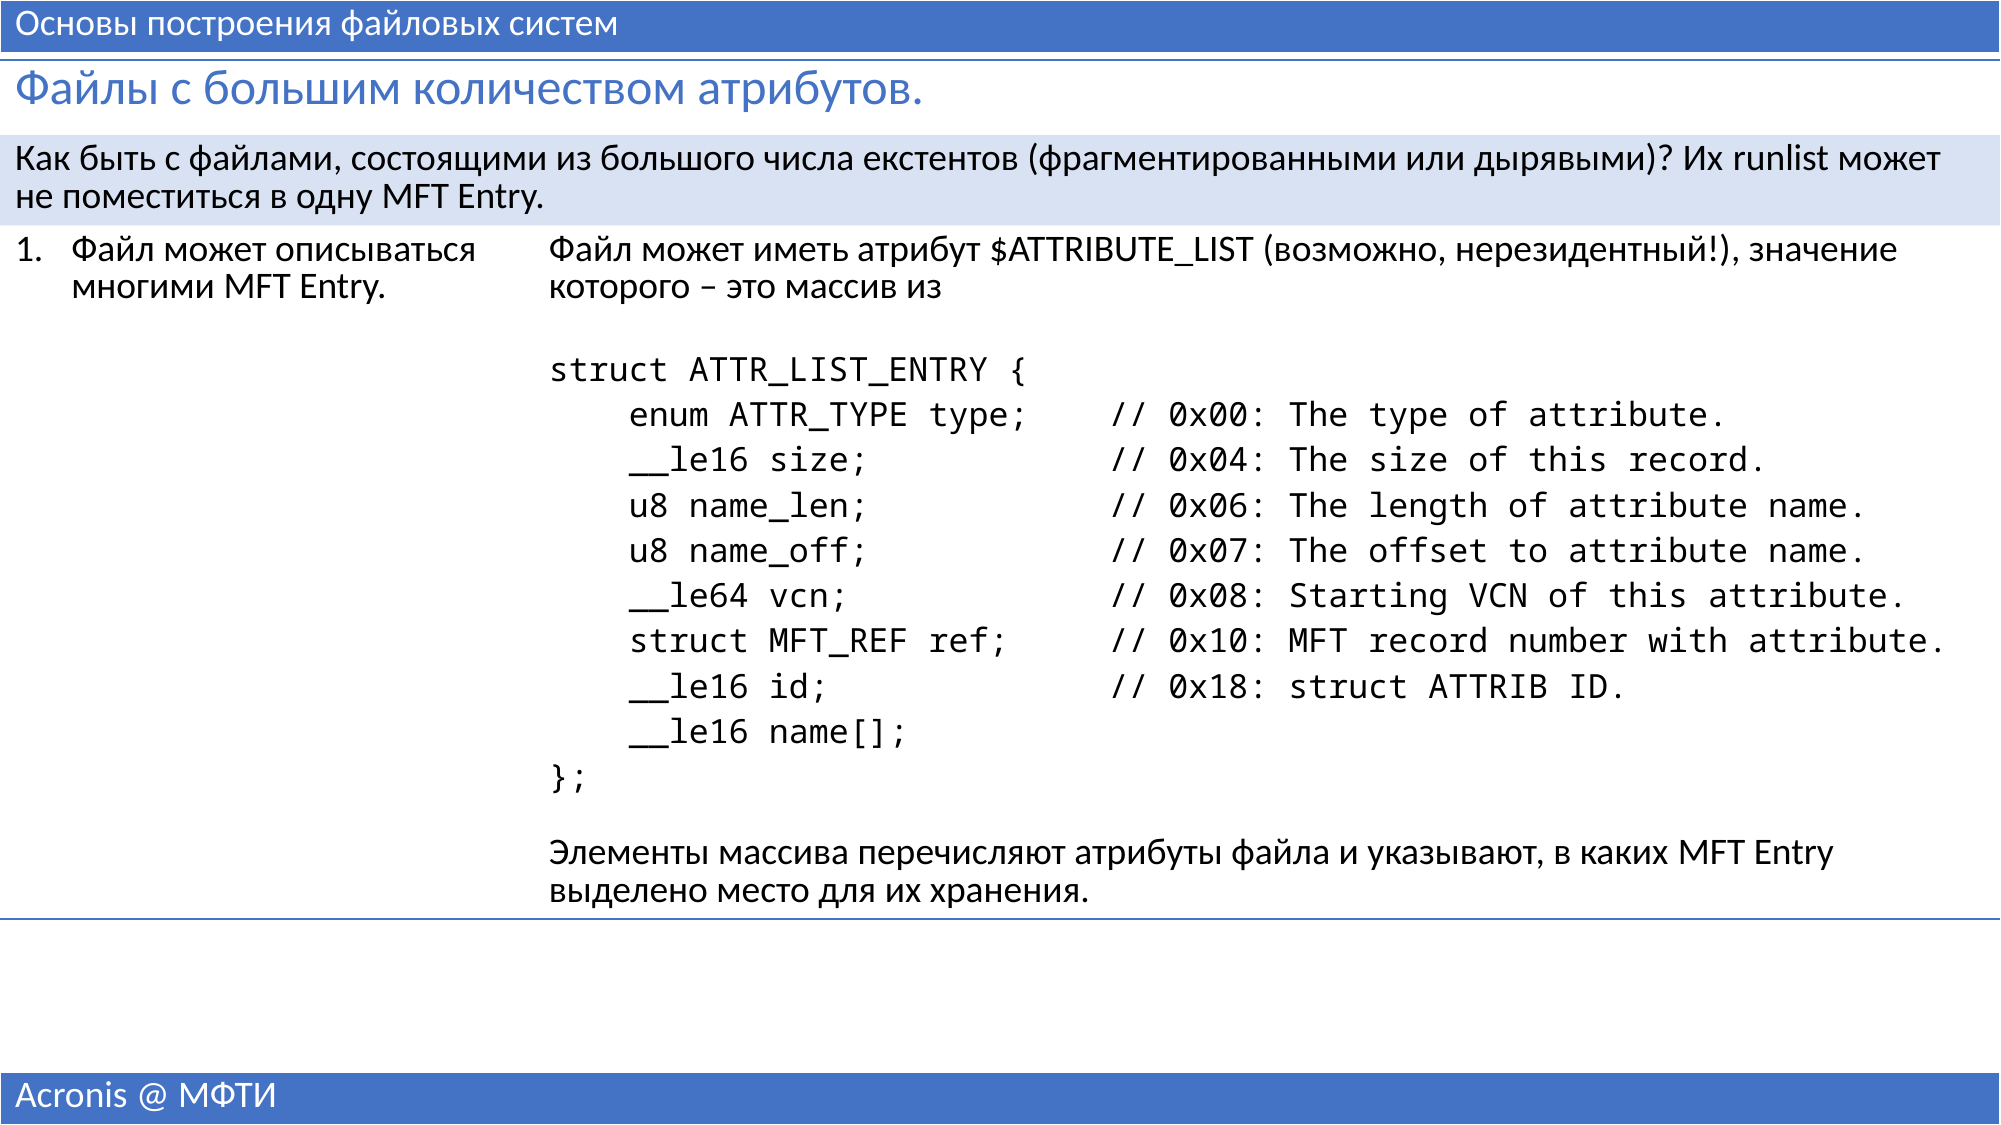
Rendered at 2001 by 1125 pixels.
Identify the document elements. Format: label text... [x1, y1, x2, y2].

table_cell Файл может иметь атрибут $ATTRIBUTE_LIST (возможно, нерезидентный!), значение которого – это массив из struct ATTR_LIST_ENTRY { enum ATTR_TYPE type; // 0x00: The type of attribute. __le16 size; // 0x04: The size of this record. u8 name_len; // 0x06: The length of attribute name. u8 name_off; // 0x07: The offset to attribute name. __le64 vcn; // 0x08: Starting VCN of this attribute. struct MFT_REF ref; // 0x10: MFT record number with attribute. __le16 id; // 0x18: struct ATTRIB ID. __le16 name[]; }; Элементы массива перечисляют атрибуты файла и указывают, в каких MFT Entry выделено место для их хранения. [534, 225, 2000, 918]
table_cell Как быть с файлами, состоящими из большого числа екстентов (фрагментированными или дырявыми)? Их runlist может не поместиться в одну MFT Entry. [0, 135, 2000, 225]
table_header Acronis @ МФТИ [1, 1073, 1999, 1124]
table_header Основы построения файловых систем [1, 1, 1999, 52]
table_header Файлы с большим количеством атрибутов. [0, 61, 2000, 135]
table_cell Файл может описываться многими MFT Entry. [0, 225, 534, 918]
